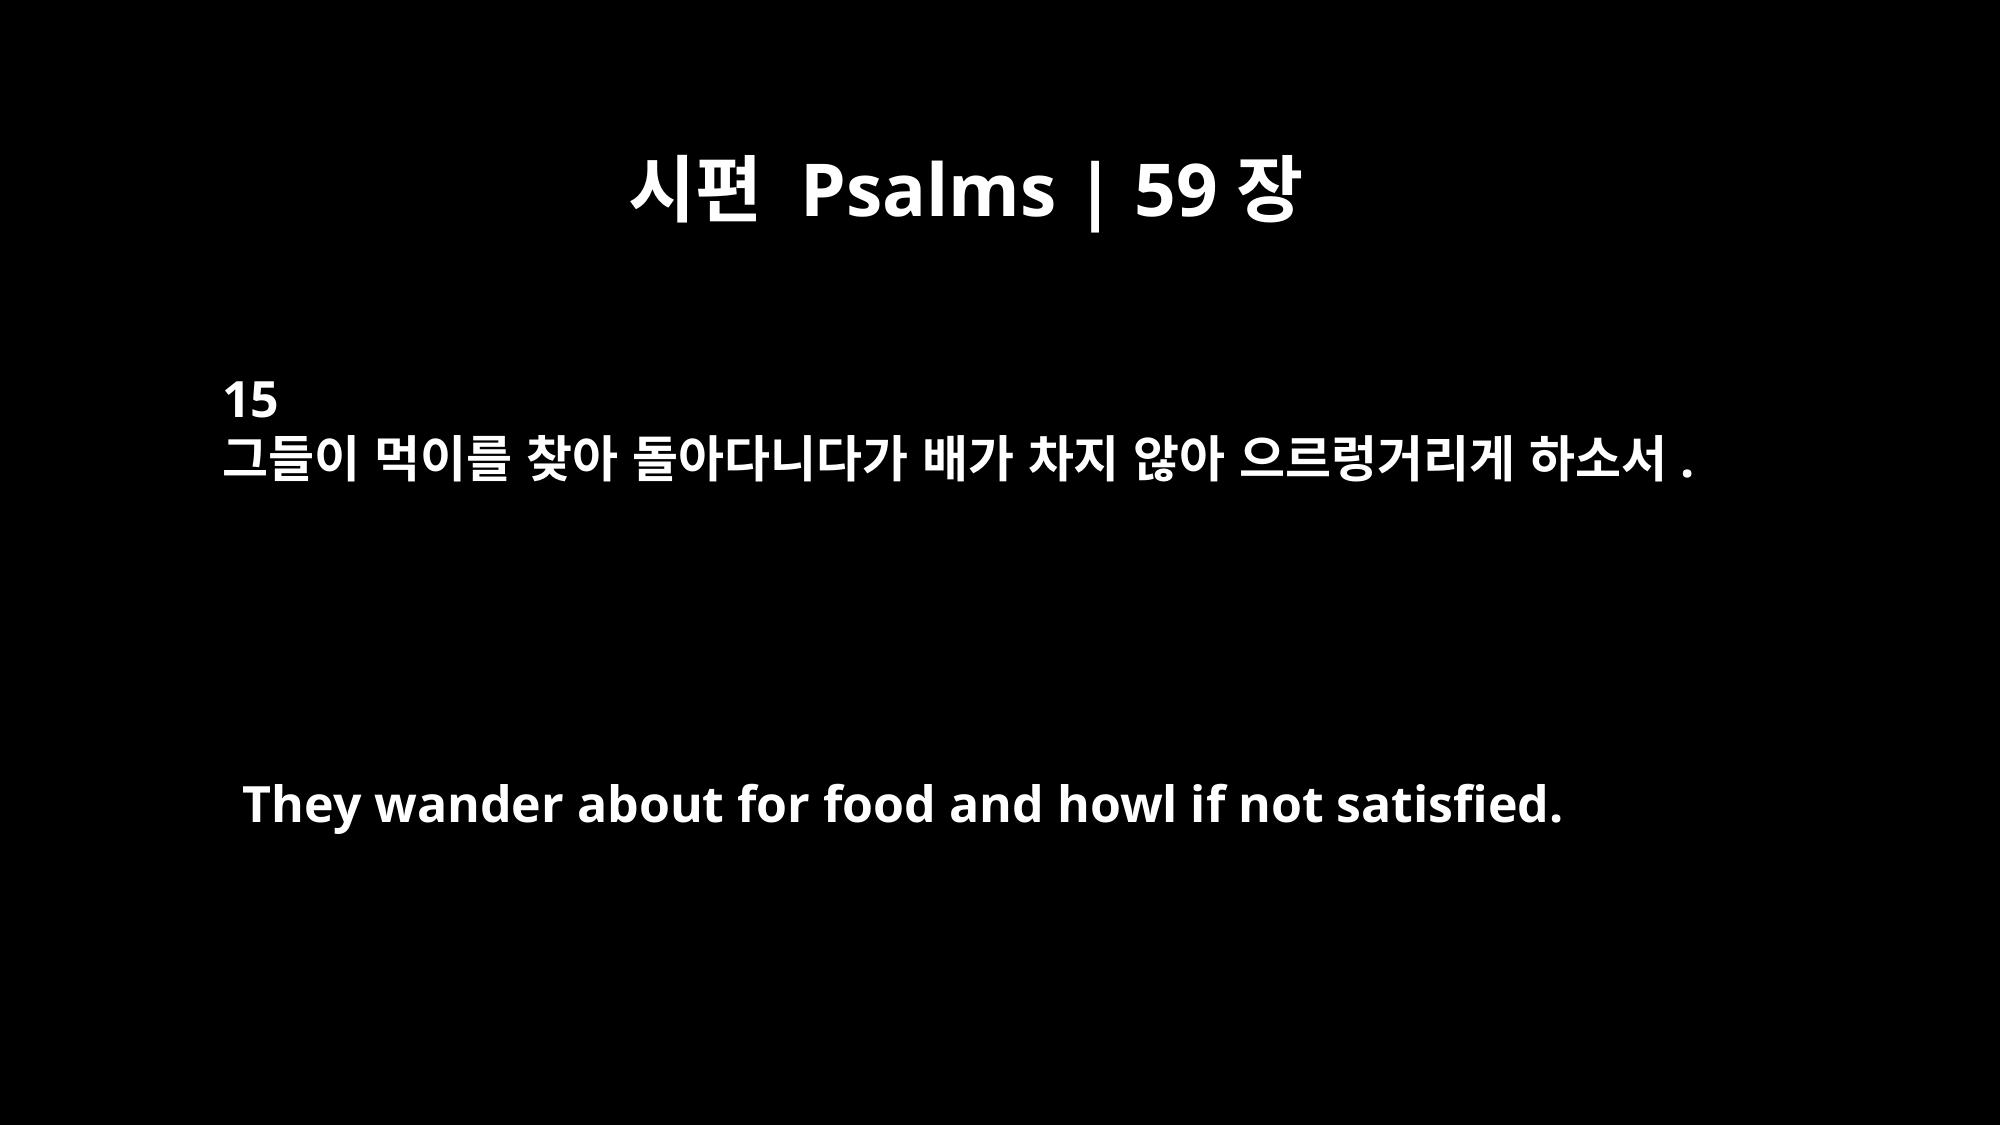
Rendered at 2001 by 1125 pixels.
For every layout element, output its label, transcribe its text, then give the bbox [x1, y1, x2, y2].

text_box 15 그들이 먹이를 찾아 돌아다니다가 배가 차지 않아 으르렁거리게 하소서. [207, 359, 1710, 495]
text_box 시편 Psalms | 59장 [613, 136, 1319, 239]
text_box They wander about for food and howl if not satisfied. [228, 764, 1580, 840]
